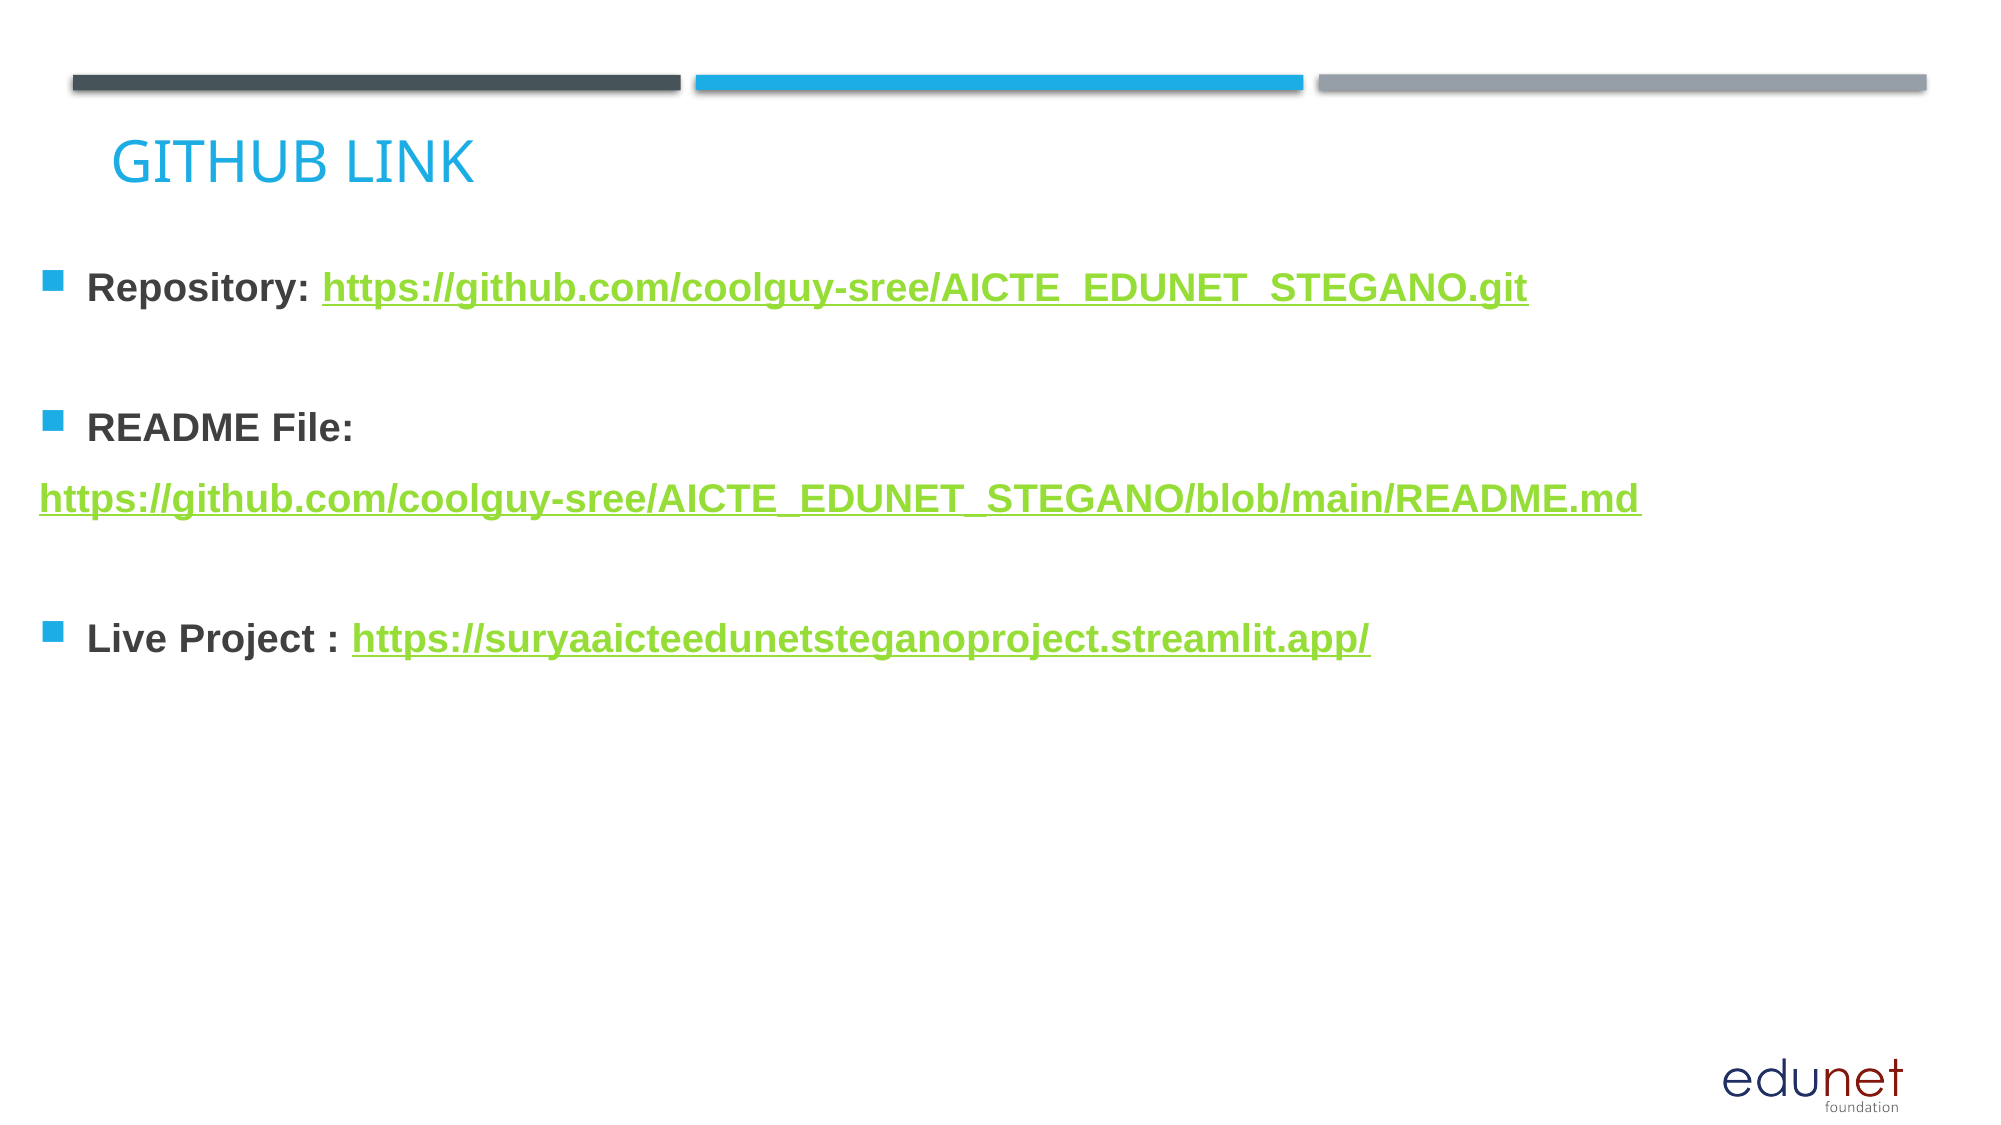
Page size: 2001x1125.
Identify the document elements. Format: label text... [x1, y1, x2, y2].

list Repository: https://github.com/coolguy-sree/AICTE_EDUNET_STEGANO.git README File: https://github.com/coolguy-sree/AICTE_EDUNET_STEGANO/blob/main/README.md Live Project : https://suryaaicteedunetsteganoproject.streamlit.app/ [23, 245, 1976, 776]
title GitHub Link [95, 115, 1905, 203]
picture [1719, 1056, 1905, 1116]
